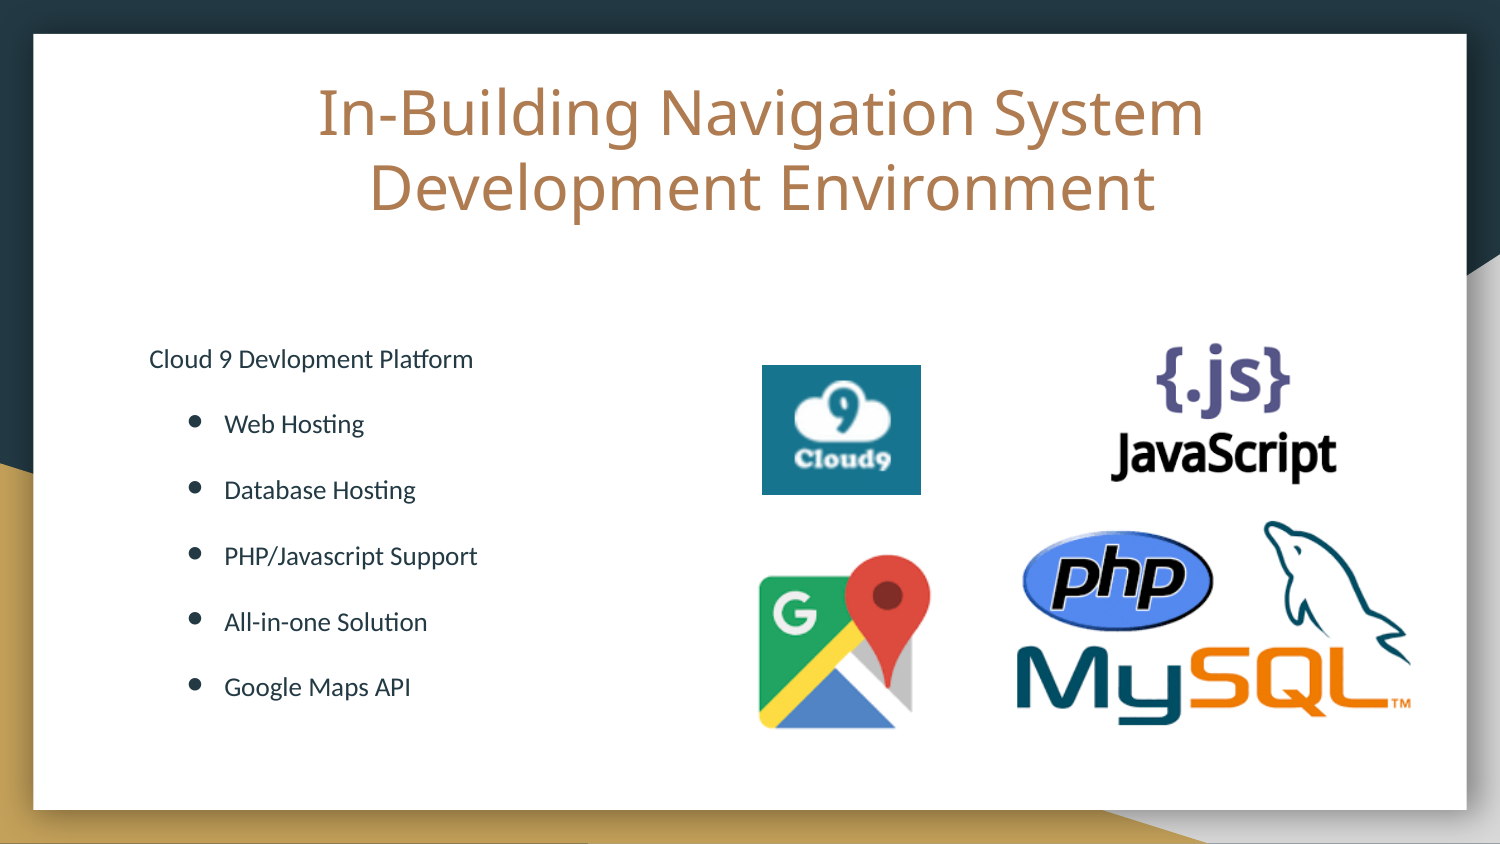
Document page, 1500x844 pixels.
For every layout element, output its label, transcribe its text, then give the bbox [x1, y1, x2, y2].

list Cloud 9 Devlopment Platform Web Hosting Database Hosting PHP/Javascript Support All-in-one Solution Google Maps API [134, 326, 532, 628]
picture [761, 365, 921, 495]
title In-Building Navigation System Development Environment [147, 57, 1379, 215]
picture [1005, 511, 1422, 729]
picture [730, 553, 938, 747]
picture [1070, 320, 1358, 503]
